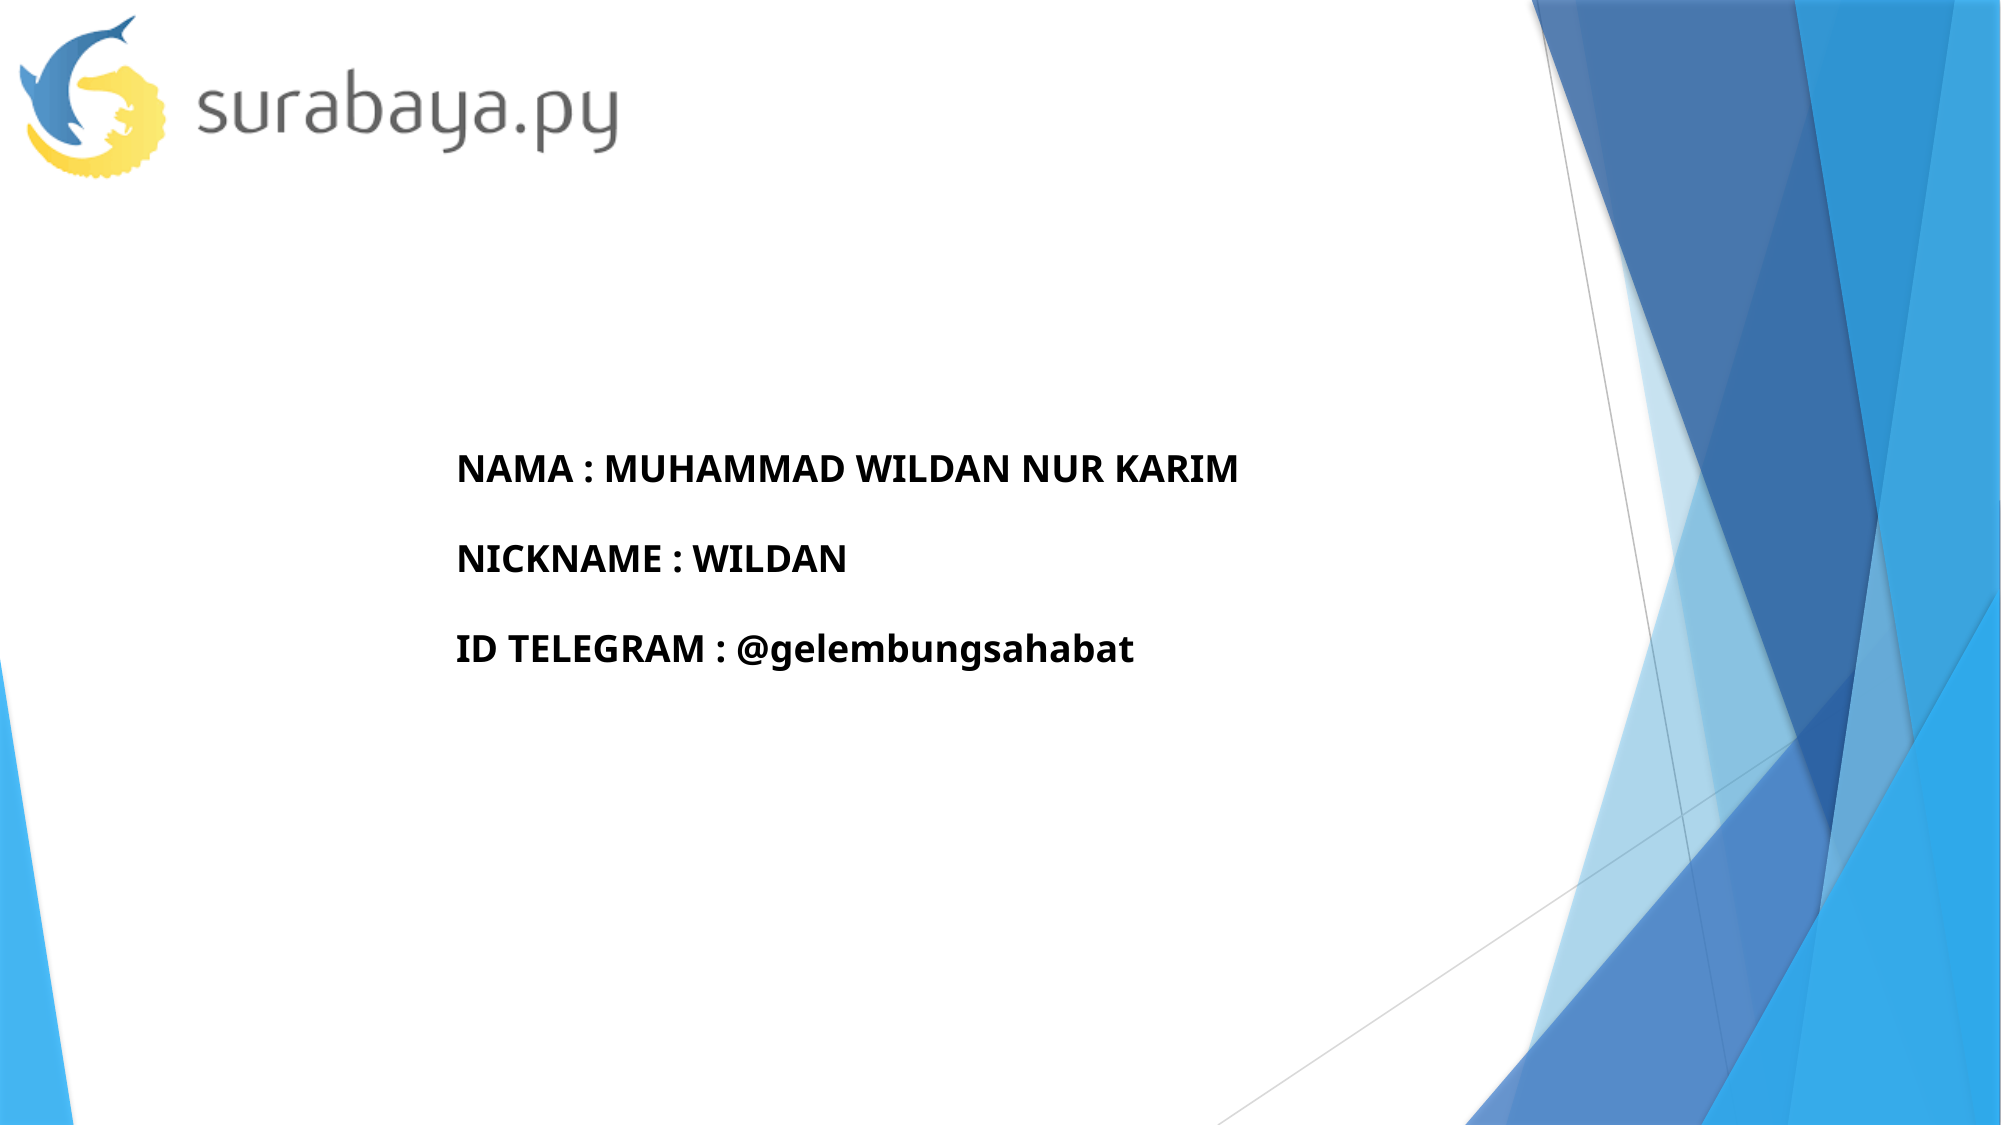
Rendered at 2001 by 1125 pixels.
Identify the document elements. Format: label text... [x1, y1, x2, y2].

text_box NAMA : MUHAMMAD WILDAN NUR KARIM NICKNAME : WILDAN ID TELEGRAM : @gelembungsahabat [441, 437, 1296, 678]
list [0, 0, 637, 195]
